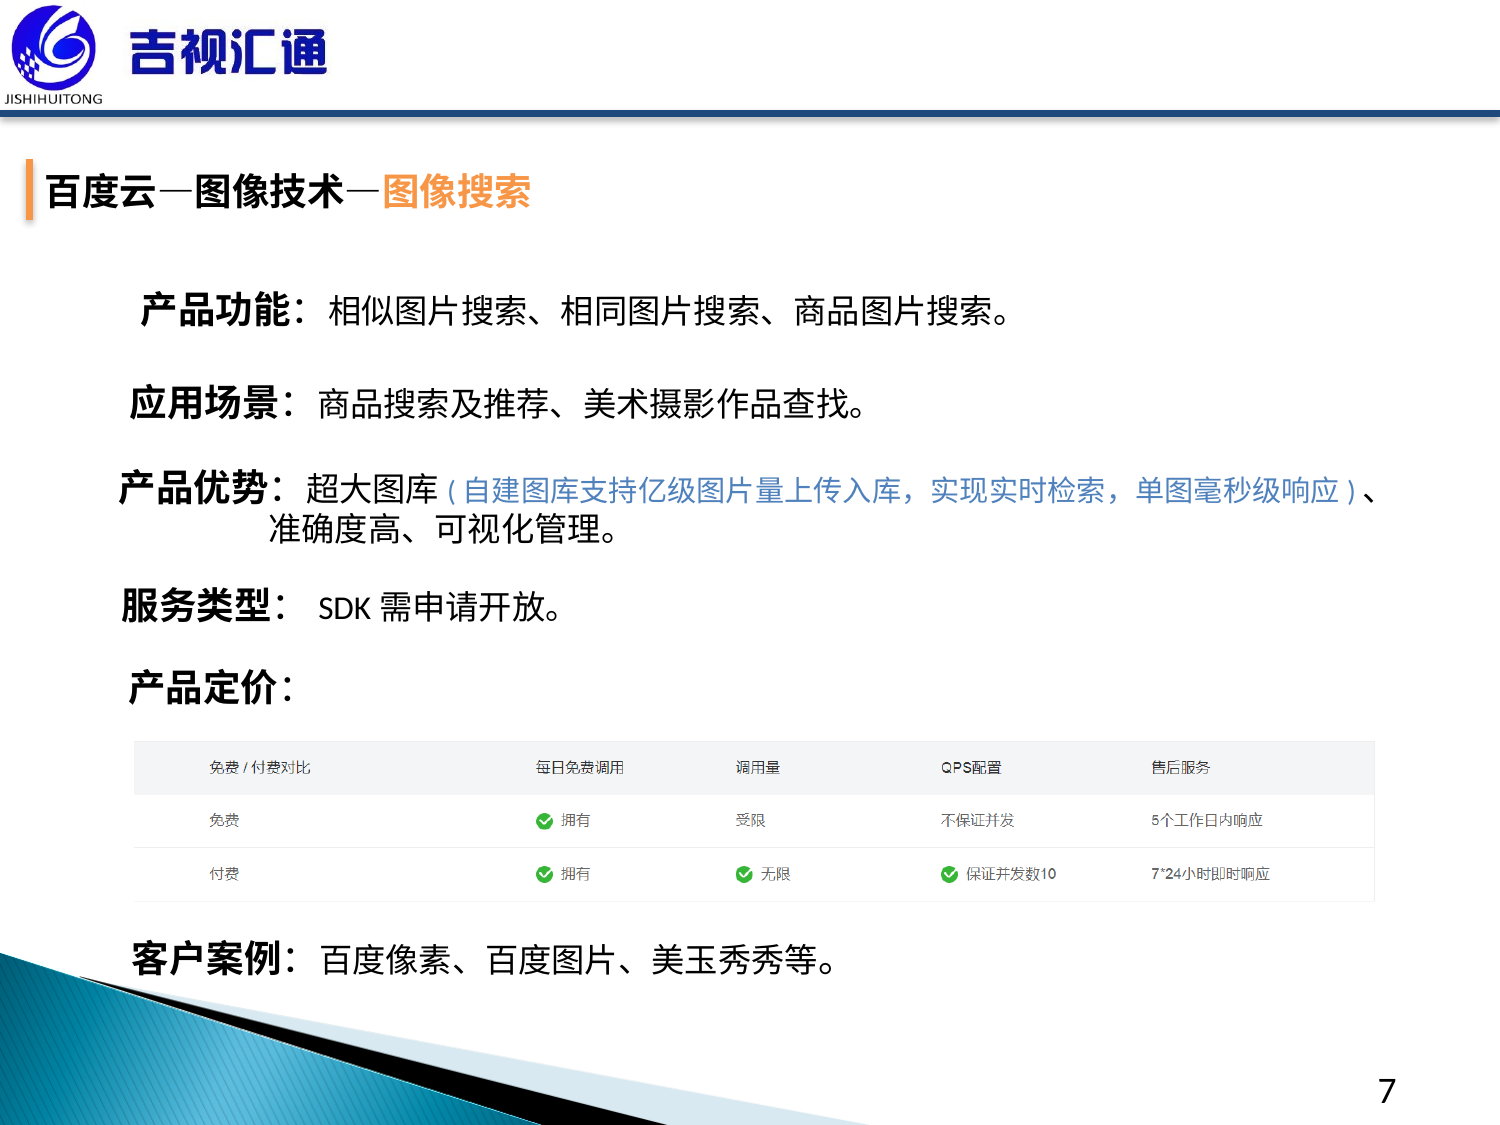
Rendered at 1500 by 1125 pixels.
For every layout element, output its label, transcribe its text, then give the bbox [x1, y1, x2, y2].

picture [2, 952, 892, 1125]
text_box 客户案例：百度像素、百度图片、美玉秀秀等。 [116, 927, 871, 987]
picture [0, 2, 107, 106]
text_box 产品定价： [113, 656, 331, 717]
slide_number 7 [1315, 1058, 1459, 1119]
text_box 应用场景：商品搜索及推荐、美术摄影作品查找。 [115, 371, 898, 432]
picture [134, 739, 1377, 903]
text_box 产品优势：超大图库(自建图库支持亿级图片量上传入库，实现实时检索，单图毫秒级响应)、 准确度高、可视化管理。 [103, 456, 1411, 556]
text_box 产品功能：相似图片搜索、相同图片搜索、商品图片搜索。 [125, 278, 1042, 339]
picture [123, 19, 337, 81]
text_box 百度云—图像技术—图像搜索 [35, 160, 548, 221]
text_box 服务类型：SDK需申请开放。 [107, 574, 594, 634]
